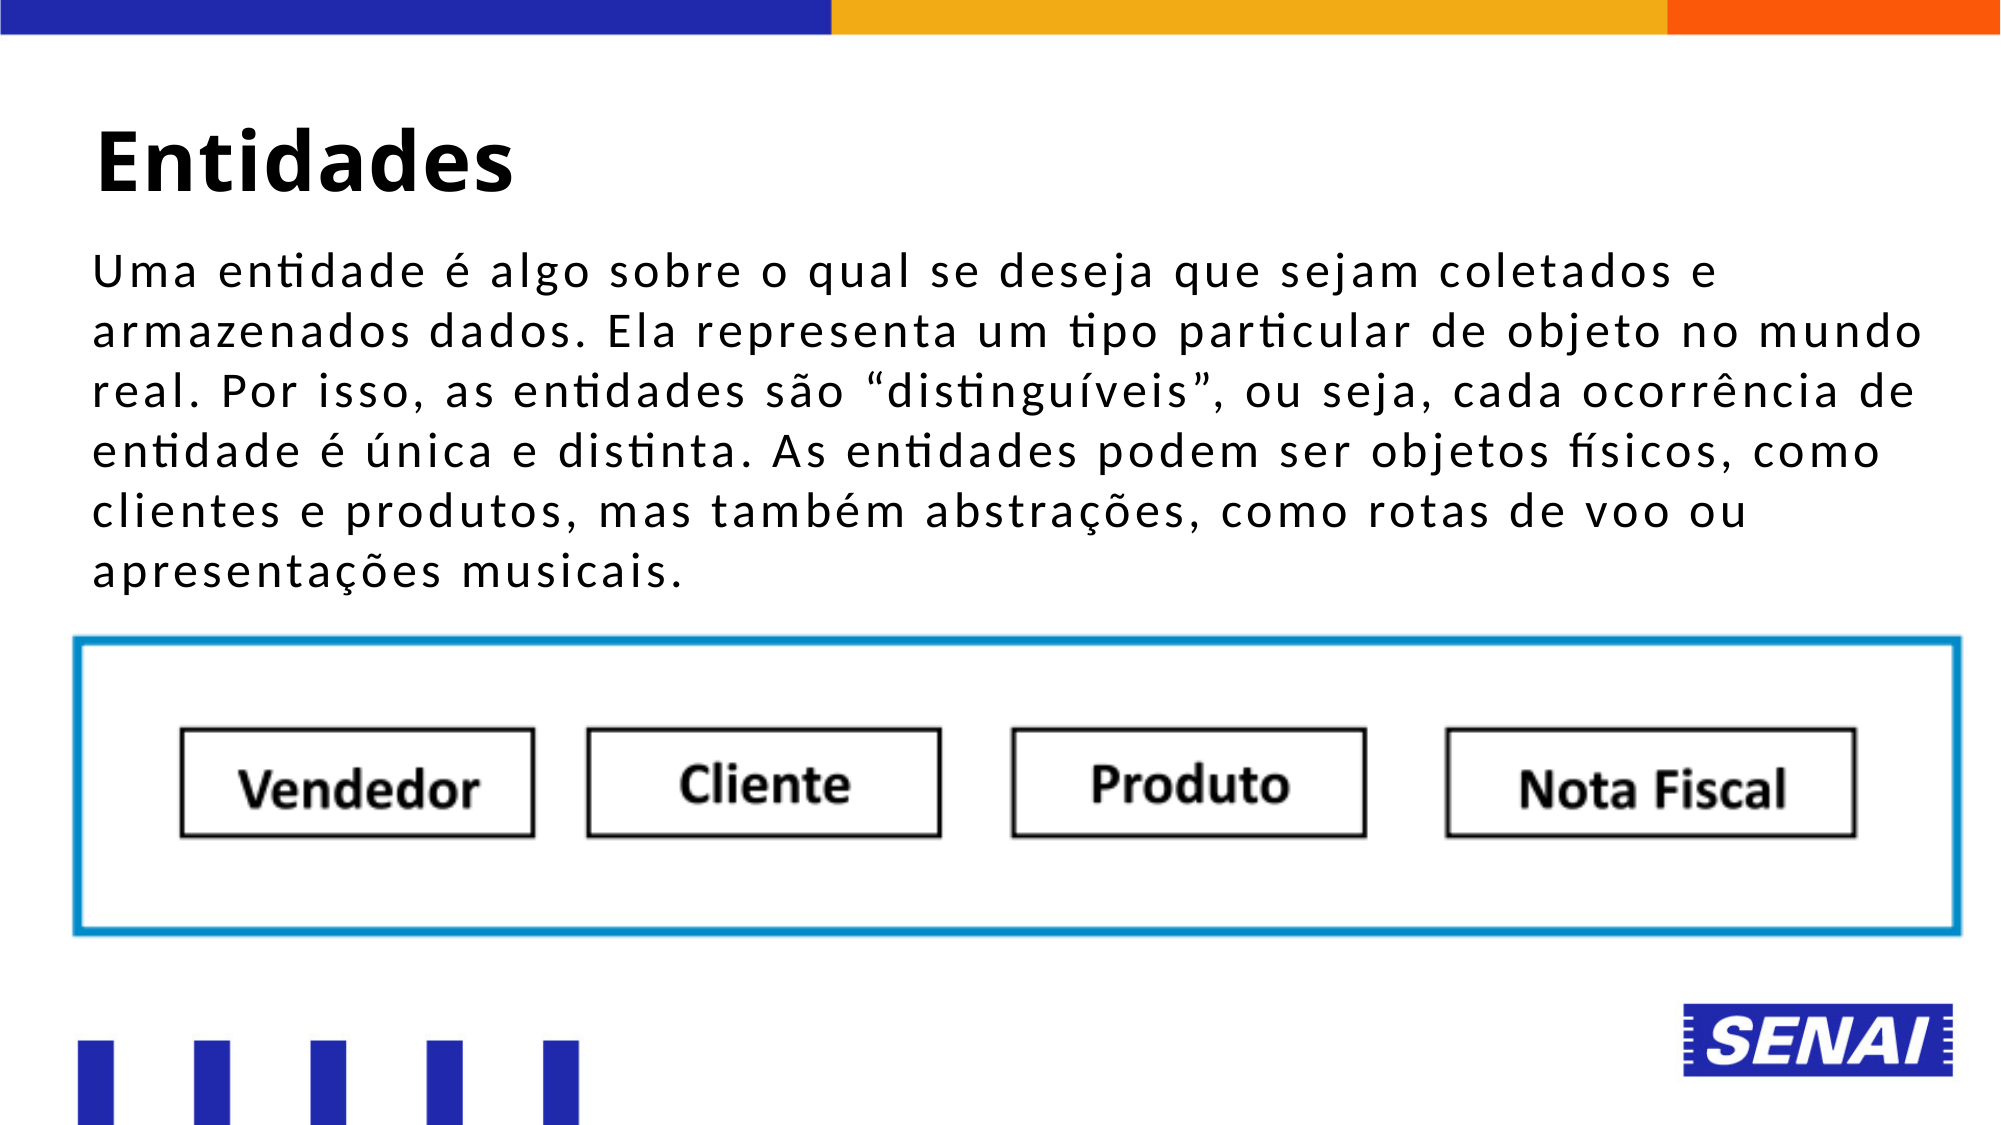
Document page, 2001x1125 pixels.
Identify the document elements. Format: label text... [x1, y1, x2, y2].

picture [0, 0, 2001, 1125]
text_box Entidades [94, 108, 1907, 209]
text_box Uma entidade é algo sobre o qual se deseja que sejam coletados e armazenados dados. Ela representa um tipo particular de objeto no mundo real. Por isso, as entidades são “distinguíveis”, ou seja, cada ocorrência de entidade é única e distinta. As entidades podem ser objetos físicos, como clientes e produtos, mas também abstrações, como rotas de voo ou apresentações musicais. [92, 237, 1945, 599]
